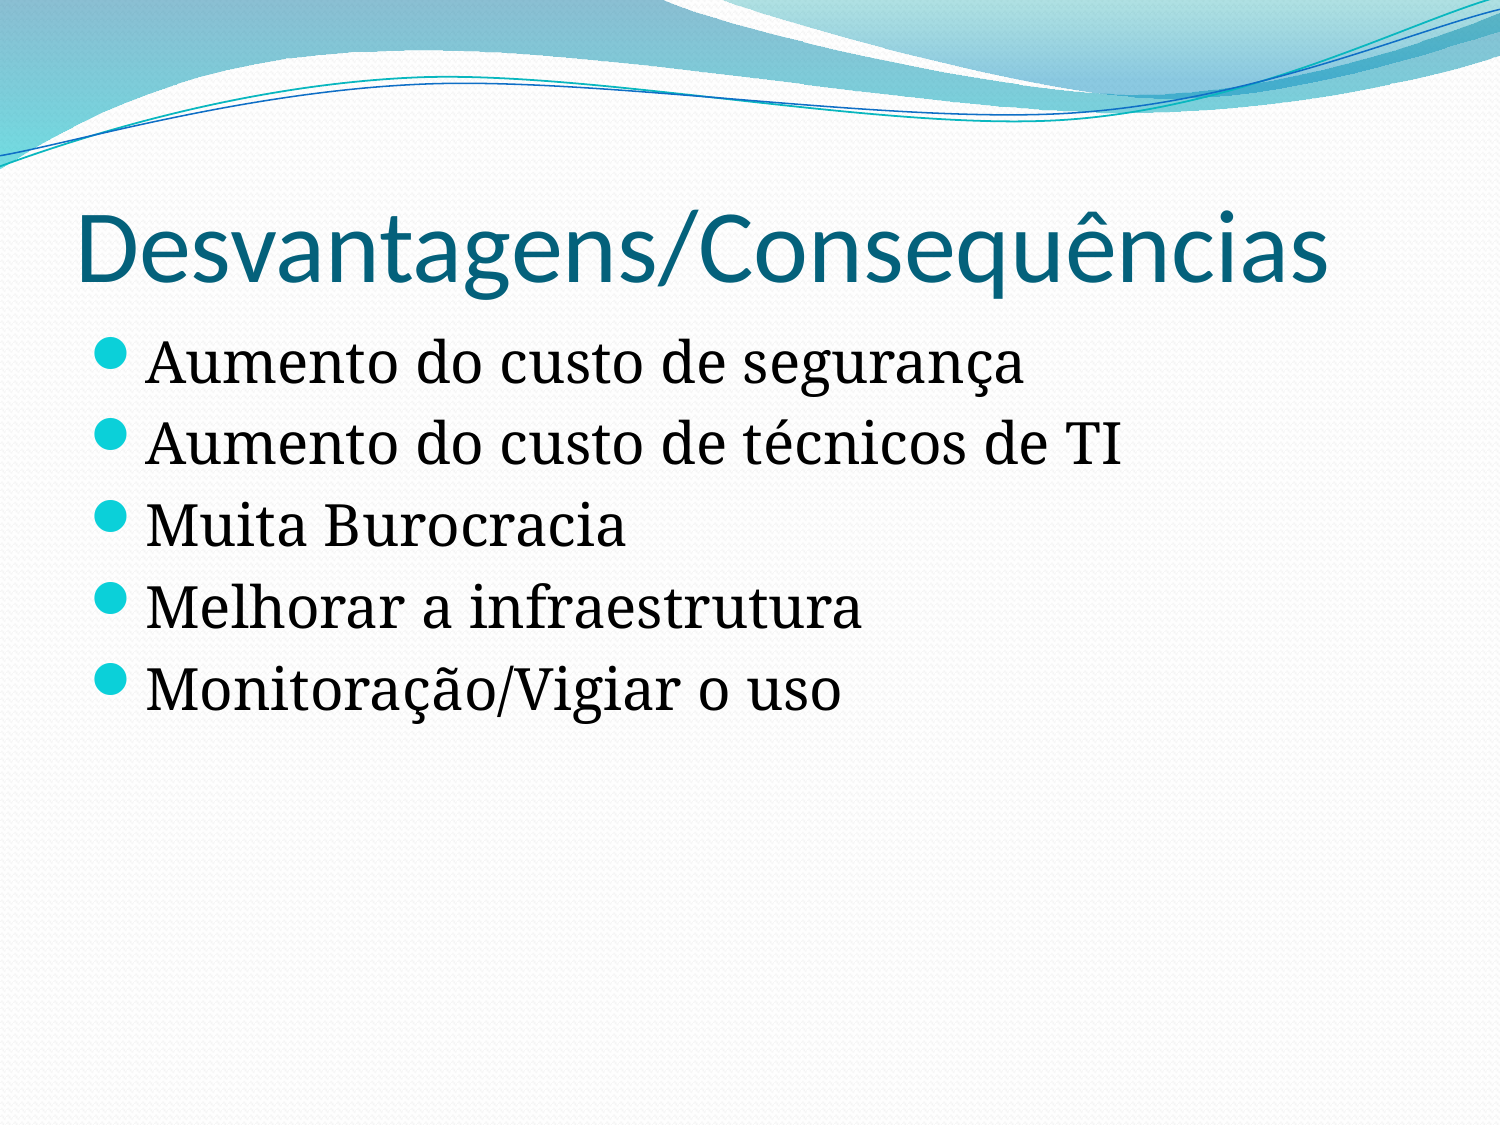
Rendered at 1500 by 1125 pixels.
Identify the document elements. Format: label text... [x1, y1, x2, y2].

list Aumento do custo de segurança Aumento do custo de técnicos de TI Muita Burocracia Melhorar a infraestrutura Monitoração/Vigiar o uso [75, 317, 1425, 1038]
title Desvantagens/Consequências [75, 115, 1425, 303]
